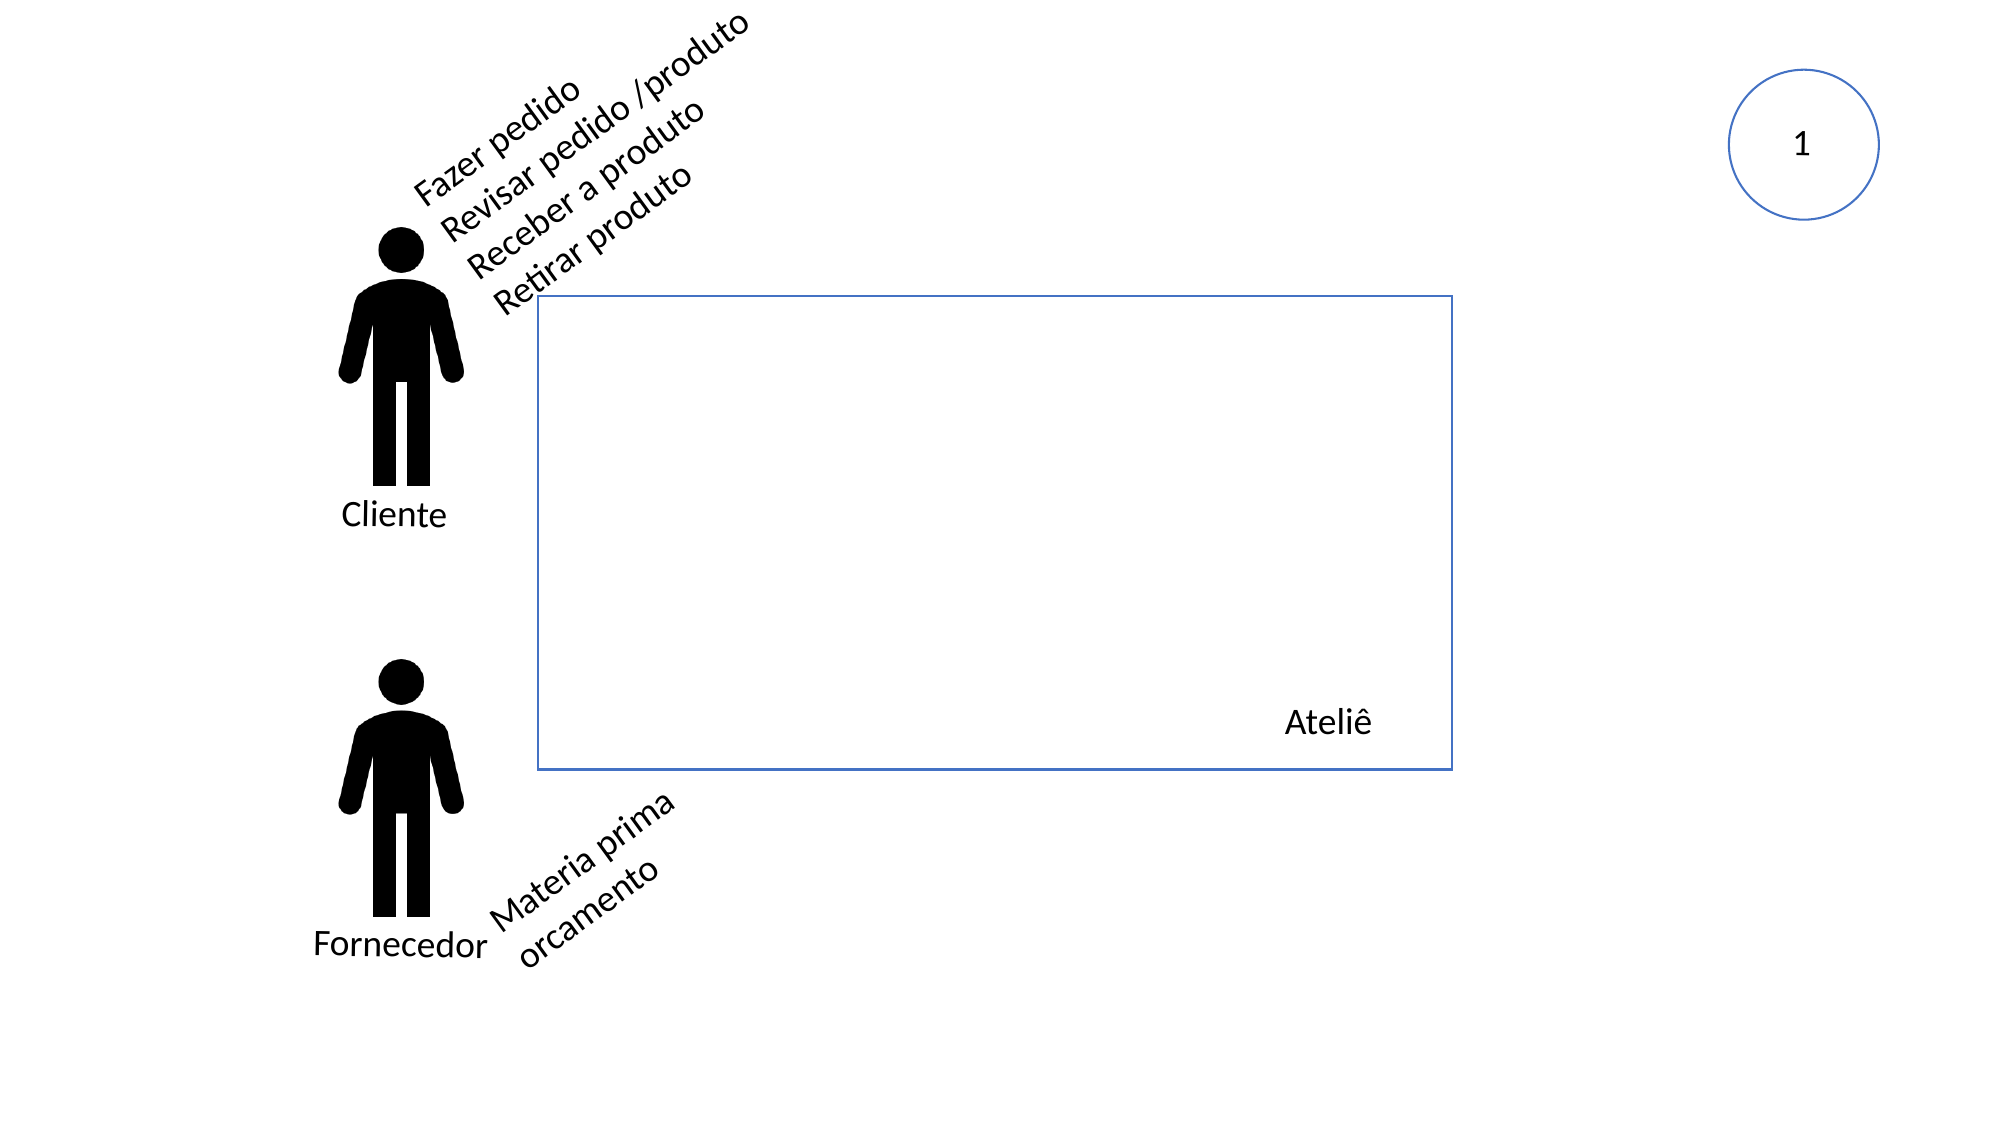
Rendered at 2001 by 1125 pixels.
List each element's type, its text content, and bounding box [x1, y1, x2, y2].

text_box Materia prima orcamento [476, 642, 889, 993]
text_box Fornecedor [297, 926, 510, 974]
text_box Fornecedor [549, 915, 749, 978]
text_box 1 [1776, 110, 2000, 175]
text_box [1727, 68, 1875, 221]
text_box Cliente [326, 484, 778, 549]
picture [264, 218, 538, 494]
text_box Fazer pedido Revisar pedido /produto Receber a produto Retirar produto [387, 0, 866, 313]
picture [264, 650, 538, 926]
text_box [537, 295, 1453, 771]
text_box Ateliê [1270, 689, 1721, 750]
